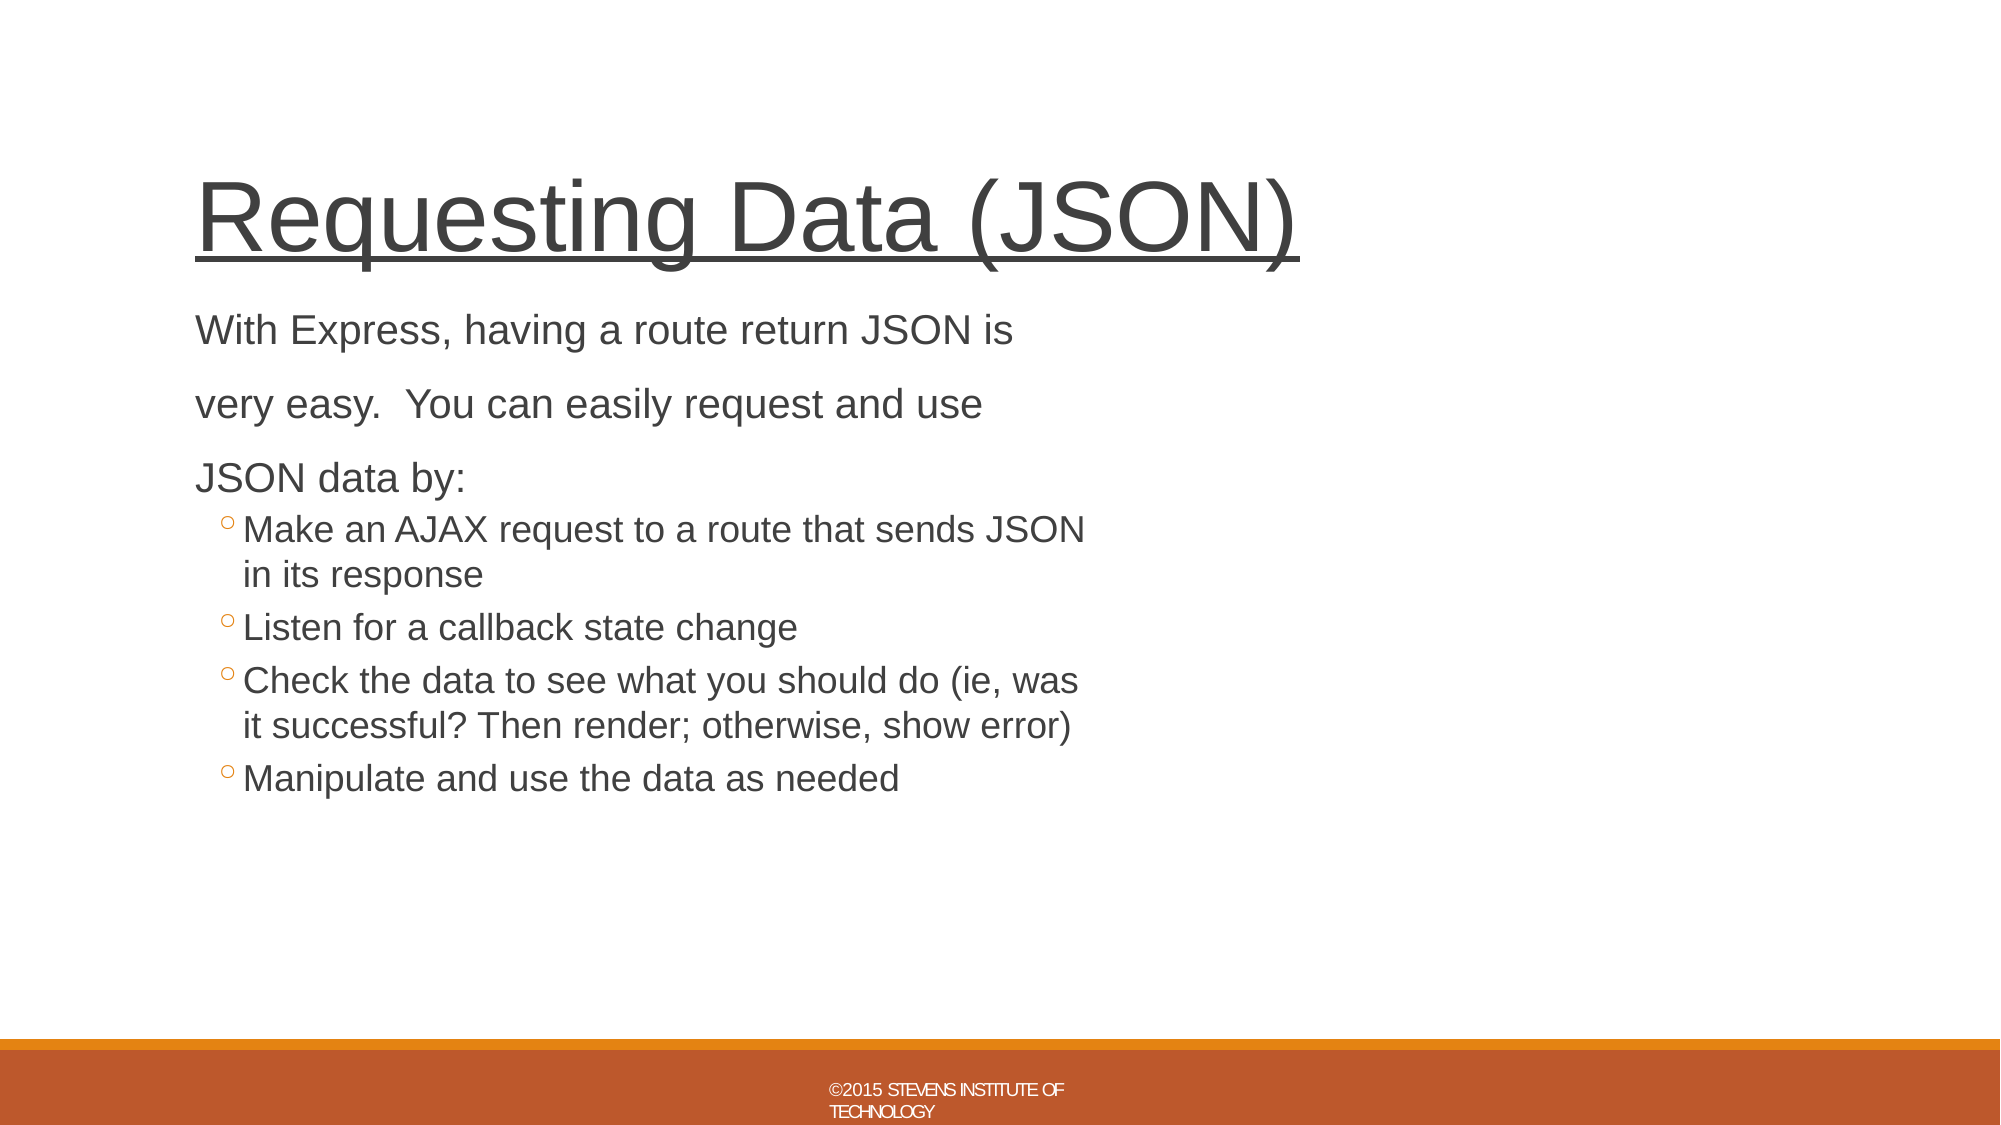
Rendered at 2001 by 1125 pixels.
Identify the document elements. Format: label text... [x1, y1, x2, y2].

text_box With Express, having a route return JSON is very easy. You can easily request and use JSON data by: Make an AJAX request to a route that sends JSON in its response Listen for a callback state change Check the data to see what you should do (ie, was it successful? Then render; otherwise, show error) Manipulate and use the data as needed [192, 276, 1780, 799]
title Requesting Data (JSON) [167, 148, 1833, 391]
footer ©2015 STEVENS INSTITUTE OF TECHNOLOGY [827, 1075, 1174, 1125]
